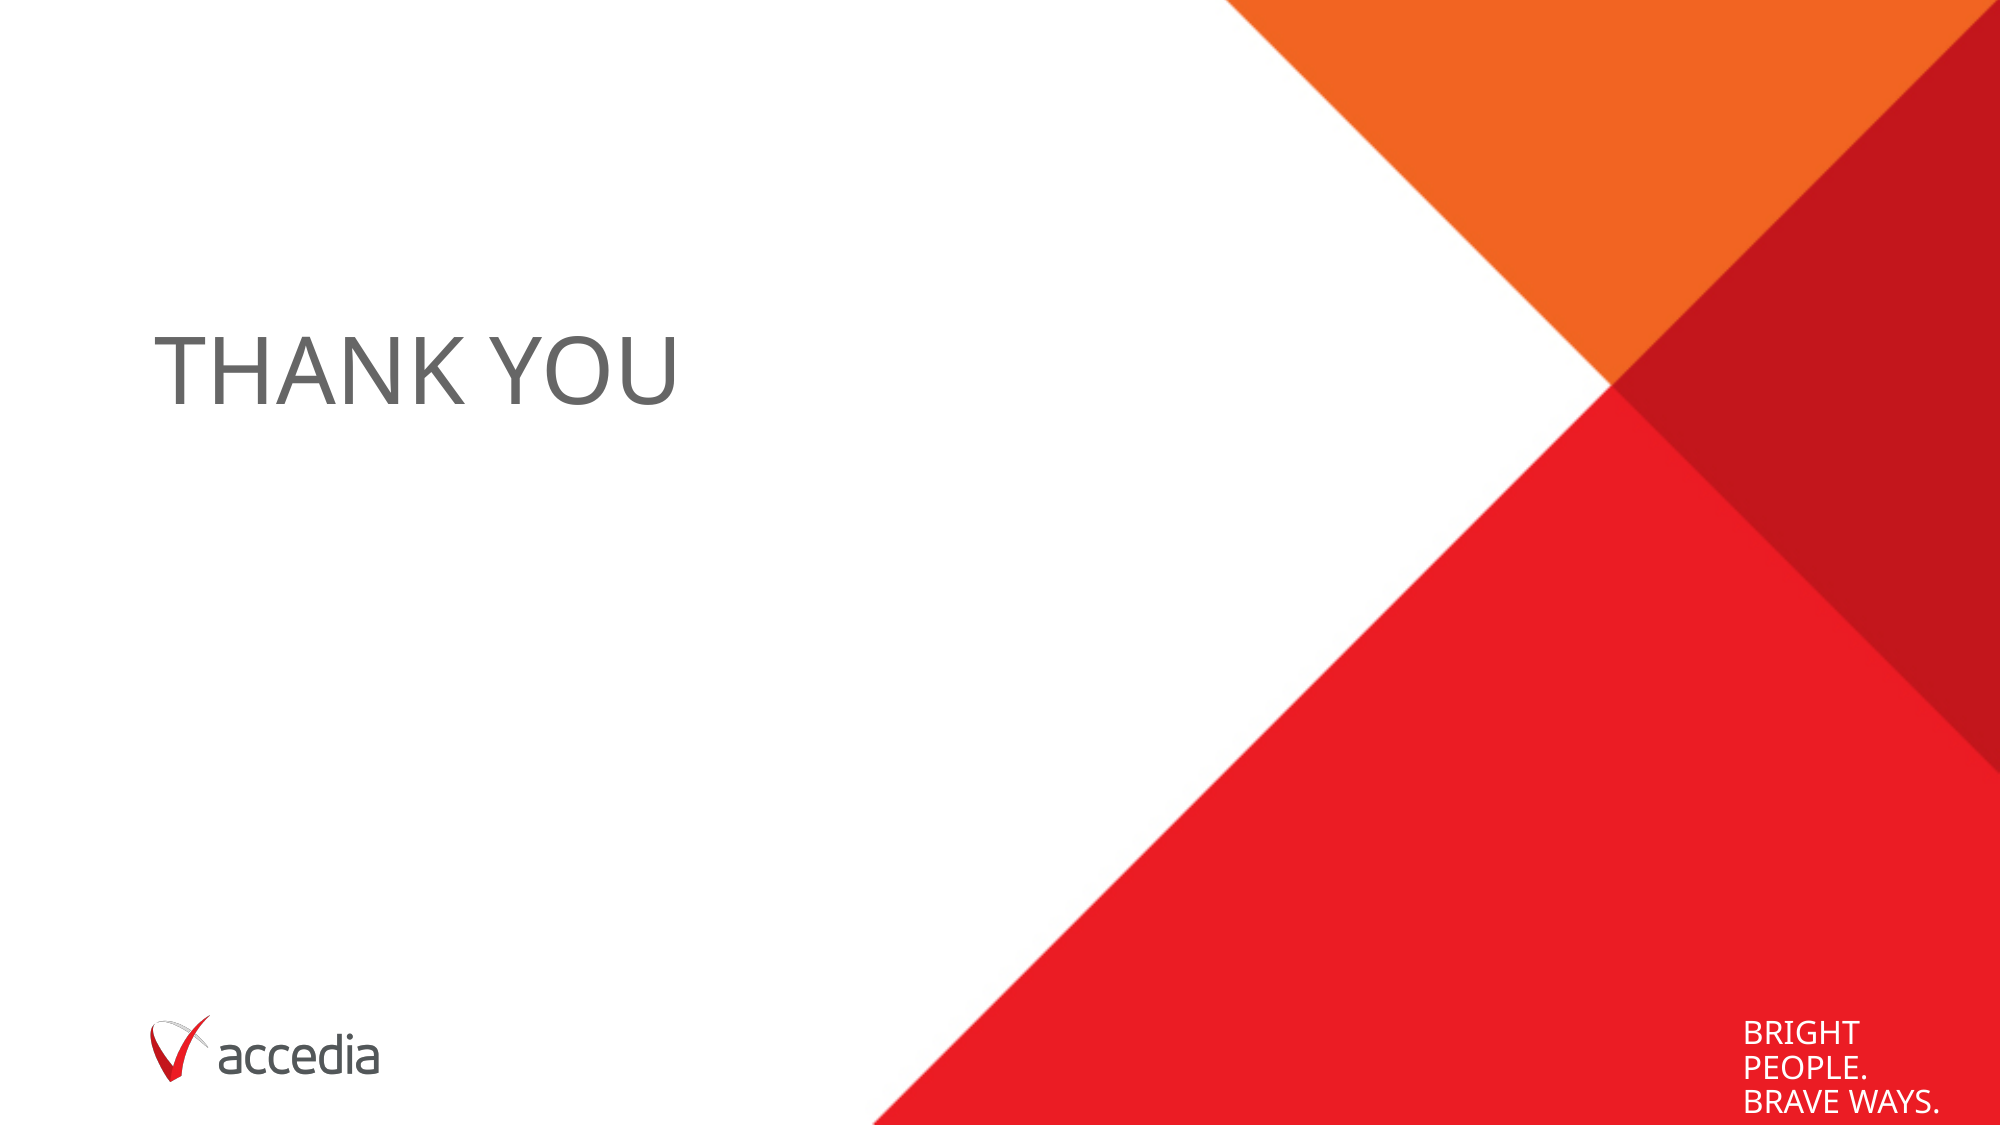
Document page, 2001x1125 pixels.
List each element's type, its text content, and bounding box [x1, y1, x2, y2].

title Thank you [146, 210, 1397, 539]
picture [0, 0, 2000, 1125]
